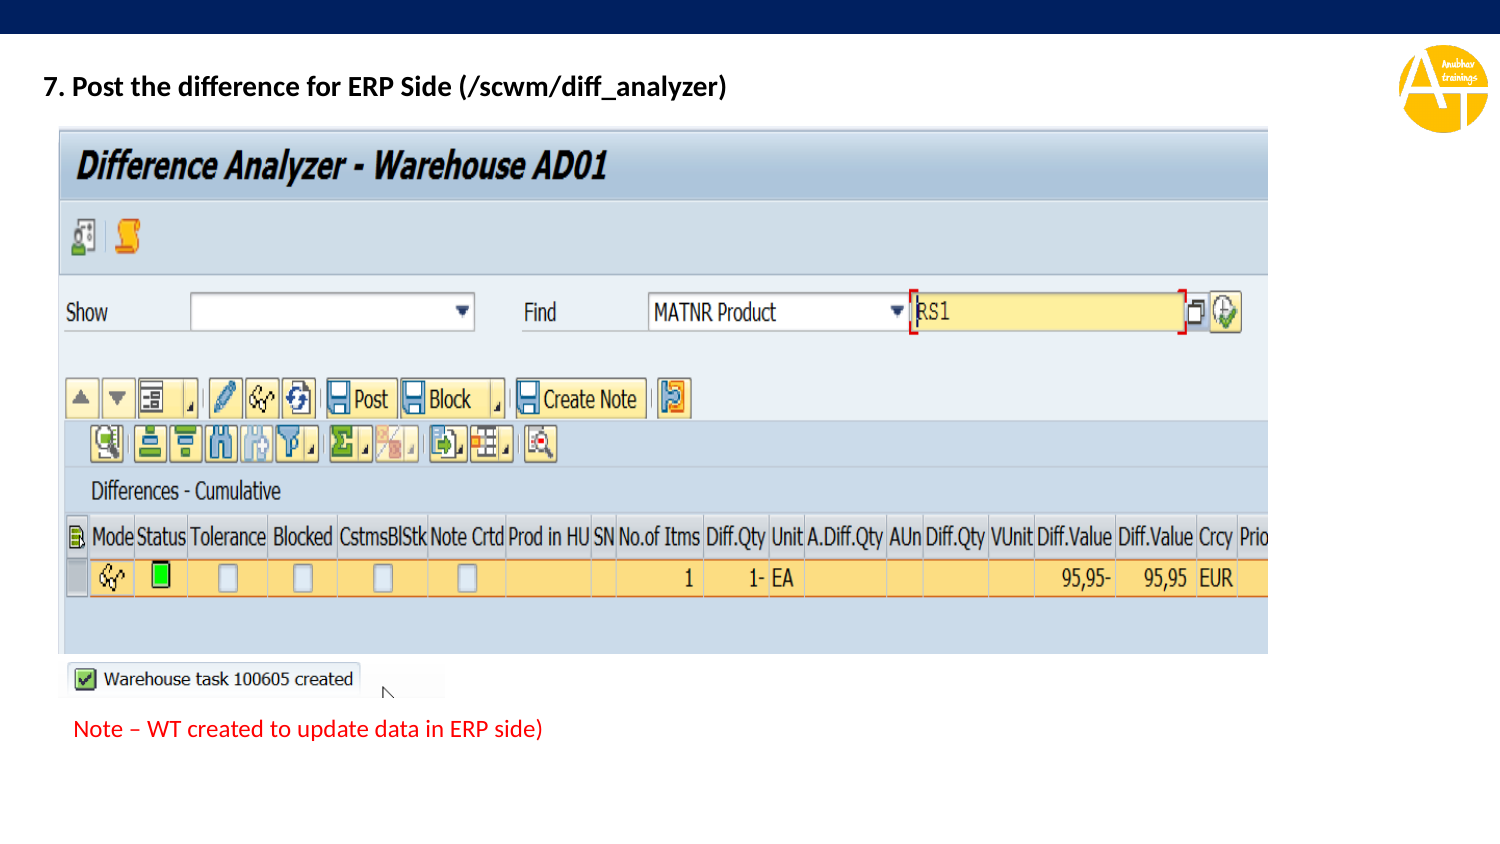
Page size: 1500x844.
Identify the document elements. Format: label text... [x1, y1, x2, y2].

text_box Note – WT created to update data in ERP side) [58, 697, 932, 758]
picture [58, 661, 445, 698]
picture [1390, 39, 1493, 140]
text_box 7. Post the difference for ERP Side (/scwm/diff_analyzer) [28, 52, 1179, 118]
picture [58, 126, 1268, 654]
